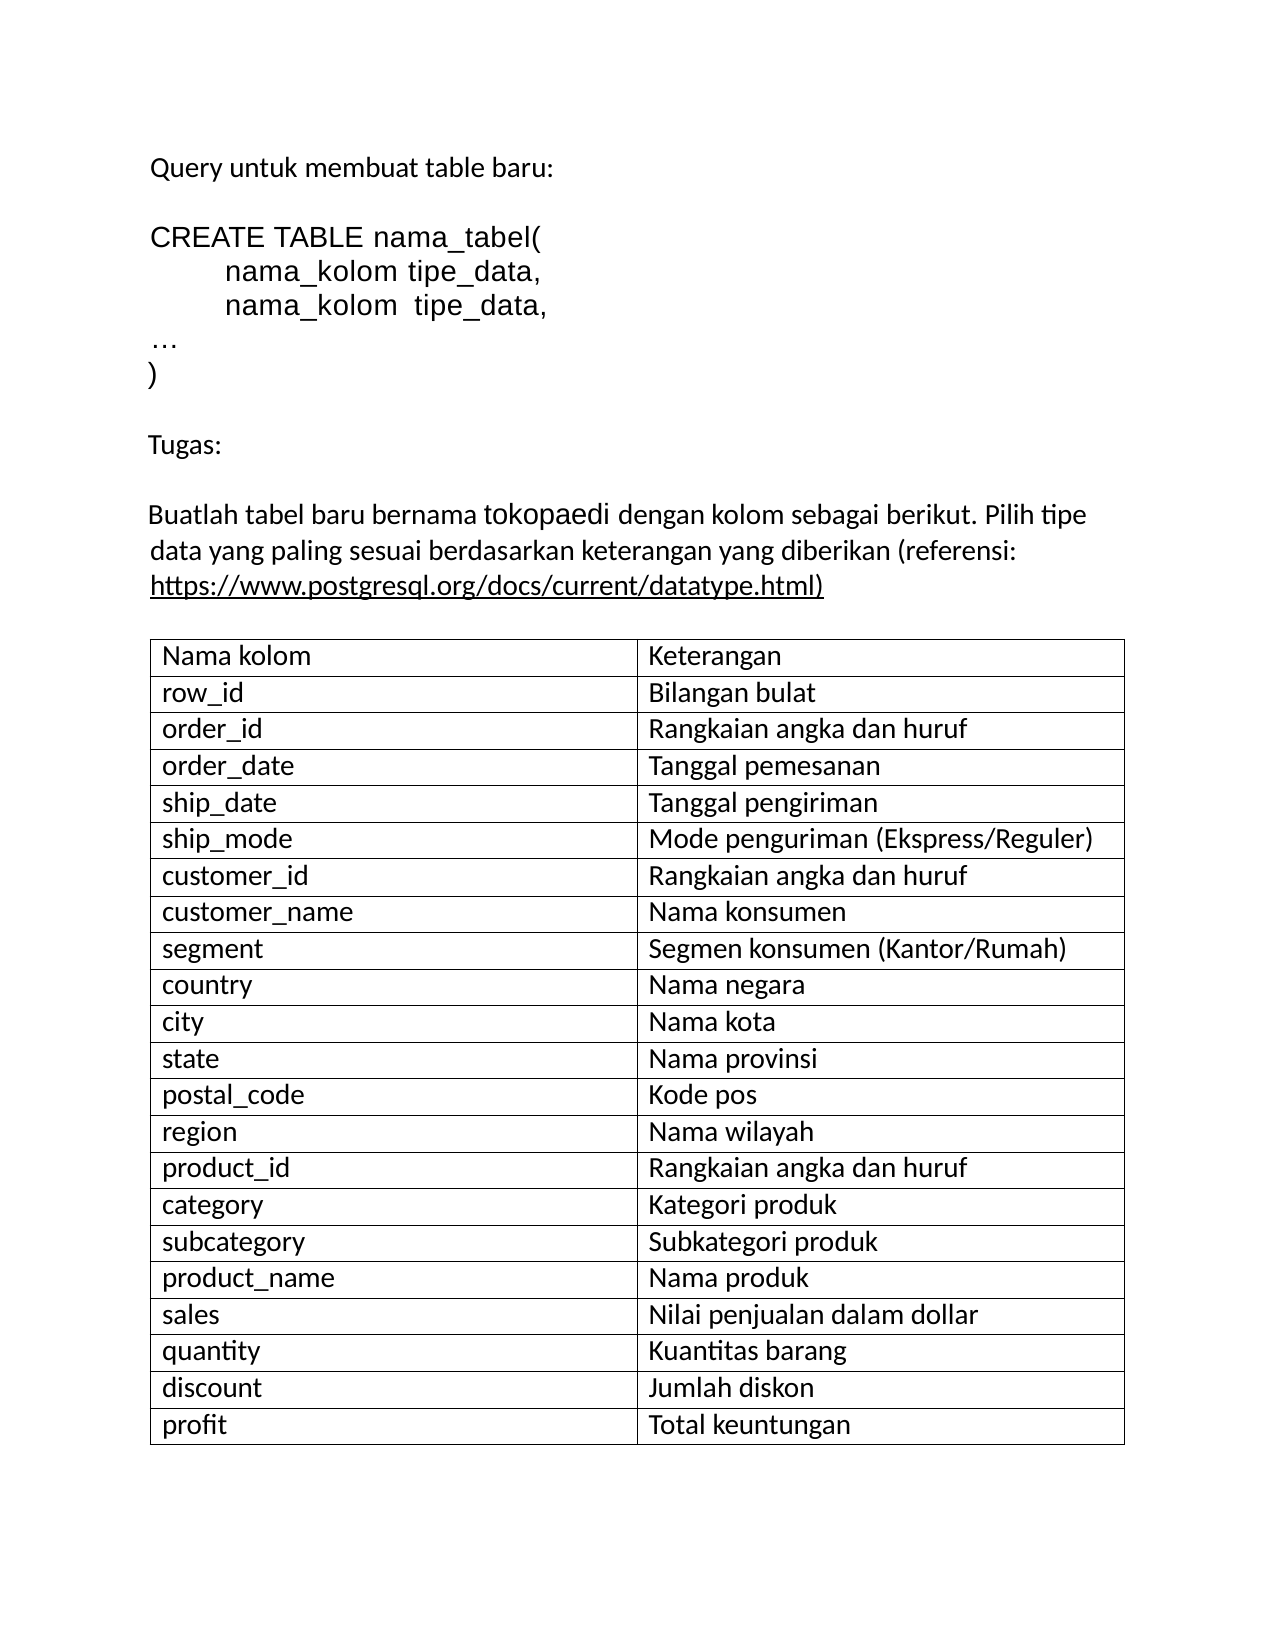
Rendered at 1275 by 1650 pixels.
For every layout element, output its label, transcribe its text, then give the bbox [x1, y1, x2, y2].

table_cell customer_id [151, 859, 637, 896]
table_cell country [151, 970, 637, 1005]
table_cell quantity [151, 1335, 637, 1371]
table_cell Segmen konsumen (Kantor/Rumah) [638, 933, 1124, 969]
table_cell city [151, 1006, 637, 1042]
table_cell Nama negara [638, 970, 1124, 1005]
table_cell ship_date [151, 786, 637, 822]
table_cell Total keuntungan [638, 1409, 1124, 1444]
table_cell row_id [151, 677, 637, 712]
table_cell state [151, 1043, 637, 1078]
table_cell Tanggal pemesanan [638, 750, 1124, 785]
table_cell Nilai penjualan dalam dollar [638, 1299, 1124, 1334]
table_cell postal_code [151, 1079, 637, 1115]
table_header Keterangan [638, 640, 1124, 676]
table_cell Subkategori produk [638, 1226, 1124, 1261]
table_cell Nama konsumen [638, 897, 1124, 932]
table_cell product_id [151, 1153, 637, 1188]
table_cell Rangkaian angka dan huruf [638, 713, 1124, 749]
table_cell Nama wilayah [638, 1116, 1124, 1152]
table_cell order_id [151, 713, 637, 749]
table_cell customer_name [151, 897, 637, 932]
table_cell order_date [151, 750, 637, 785]
table_cell ship_mode [151, 823, 637, 858]
table_cell product_name [151, 1262, 637, 1298]
table_cell Nama provinsi [638, 1043, 1124, 1078]
table_cell Kode pos [638, 1079, 1124, 1115]
table_cell subcategory [151, 1226, 637, 1261]
table_cell Kuantitas barang [638, 1335, 1124, 1371]
table_cell category [151, 1189, 637, 1225]
table_cell region [151, 1116, 637, 1152]
table_cell sales [151, 1299, 637, 1334]
table_cell Kategori produk [638, 1189, 1124, 1225]
table_cell Jumlah diskon [638, 1372, 1124, 1408]
table_cell discount [151, 1372, 637, 1408]
text_box Query untuk membuat table baru: CREATE TABLE nama_tabel( nama_kolom tipe_data, nama_kolom tipe_data, … ) Tugas: Buatlah tabel baru bernama tokopaedi dengan kolom sebagai berikut. Pilih tipe data yang paling sesuai berdasarkan keterangan yang diberikan (referensi: https://www.postgresql.org/docs/current/datatype.html) [147, 146, 1100, 601]
table_cell Mode penguriman (Ekspress/Reguler) [638, 823, 1124, 858]
table_cell Rangkaian angka dan huruf [638, 1153, 1124, 1188]
table_cell Bilangan bulat [638, 677, 1124, 712]
table_cell Rangkaian angka dan huruf [638, 859, 1124, 896]
table_cell Nama kota [638, 1006, 1124, 1042]
table_header Nama kolom [151, 640, 637, 676]
table_cell profit [151, 1409, 637, 1444]
table_cell segment [151, 933, 637, 969]
table_cell Tanggal pengiriman [638, 786, 1124, 822]
table_cell Nama produk [638, 1262, 1124, 1298]
